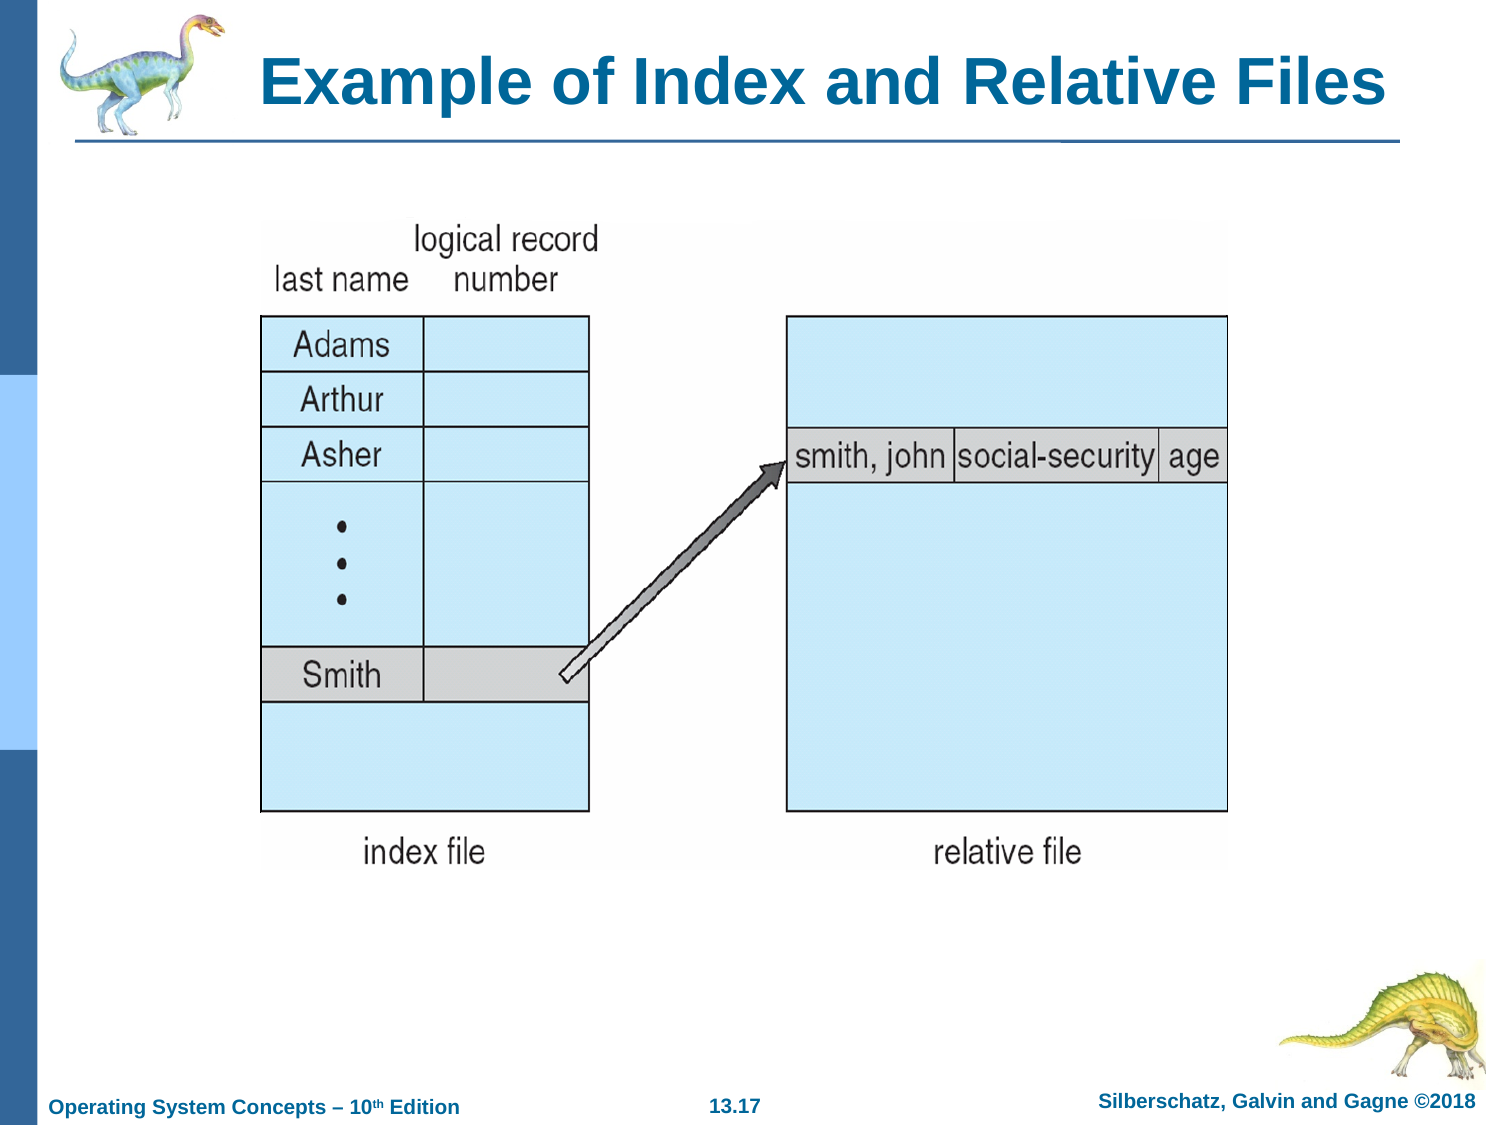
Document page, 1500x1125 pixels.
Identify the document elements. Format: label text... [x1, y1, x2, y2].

picture [1275, 959, 1486, 1090]
title Example of Index and Relative Files [149, 31, 1499, 126]
picture [258, 216, 1228, 870]
picture [46, 0, 243, 149]
